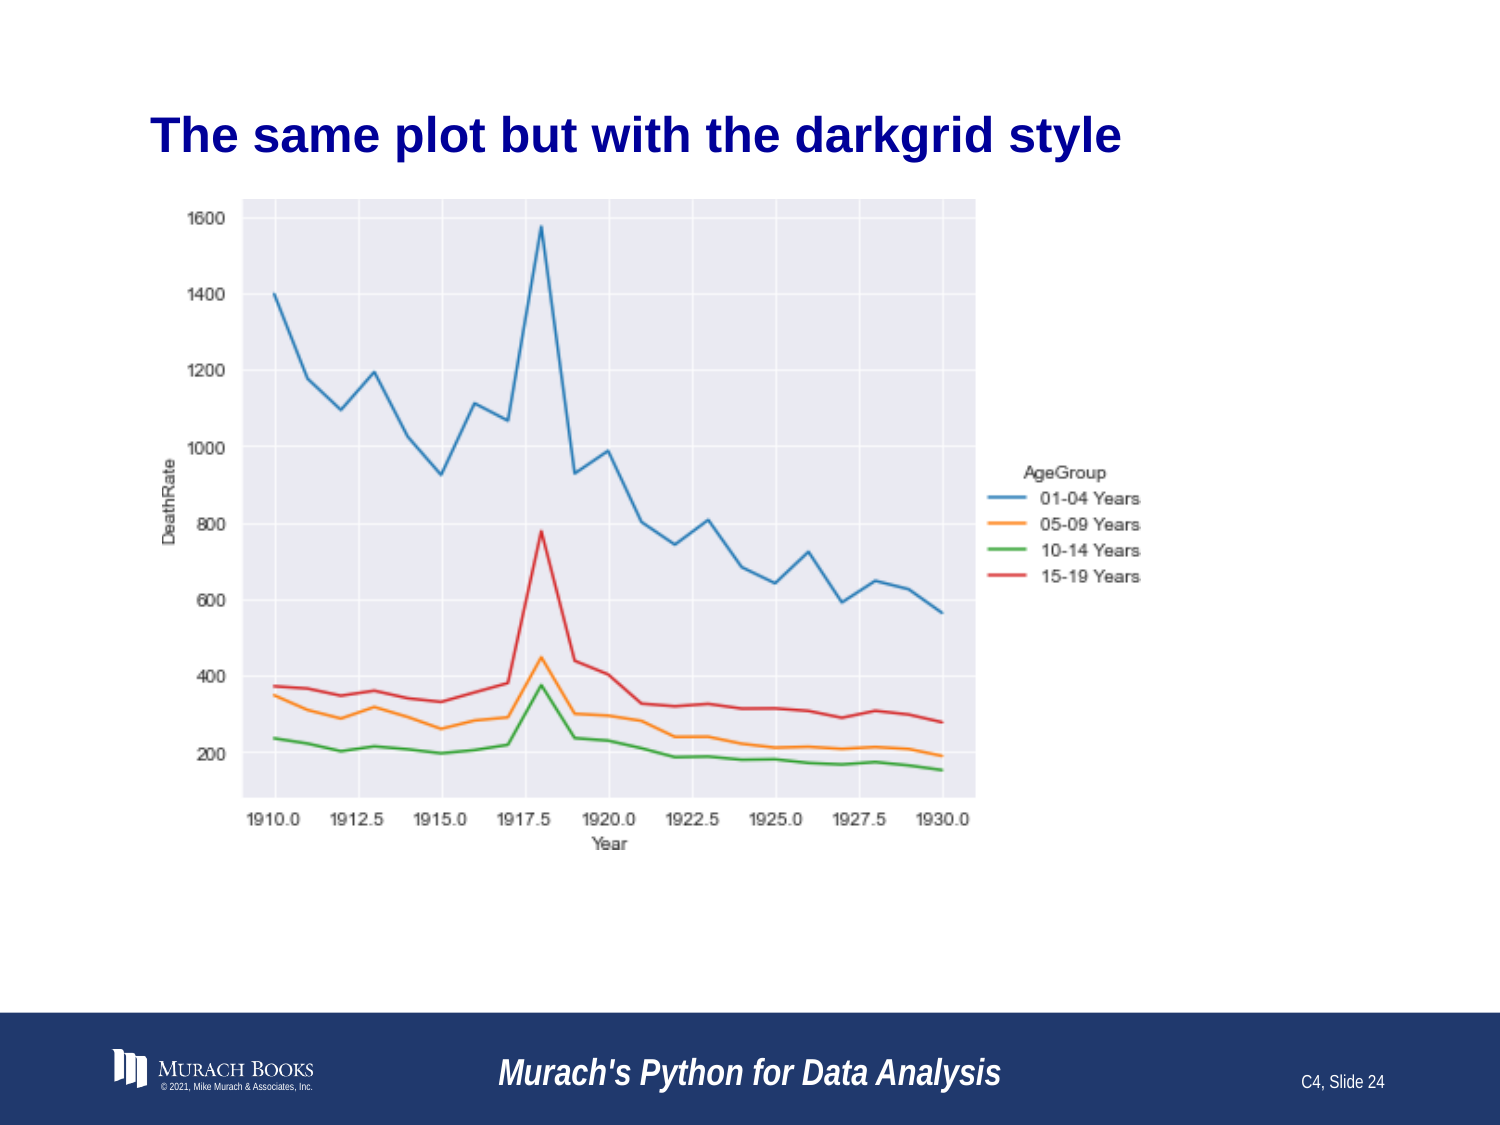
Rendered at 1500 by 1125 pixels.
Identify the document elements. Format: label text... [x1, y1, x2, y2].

slide_number Murach's Python for Data Analysis [463, 1025, 1050, 1100]
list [162, 199, 1141, 851]
slide_number C4, Slide 24 [1087, 1025, 1400, 1100]
title The same plot but with the darkgrid style [150, 102, 1350, 164]
footer © 2021, Mike Murach & Associates, Inc. [12, 1025, 463, 1100]
